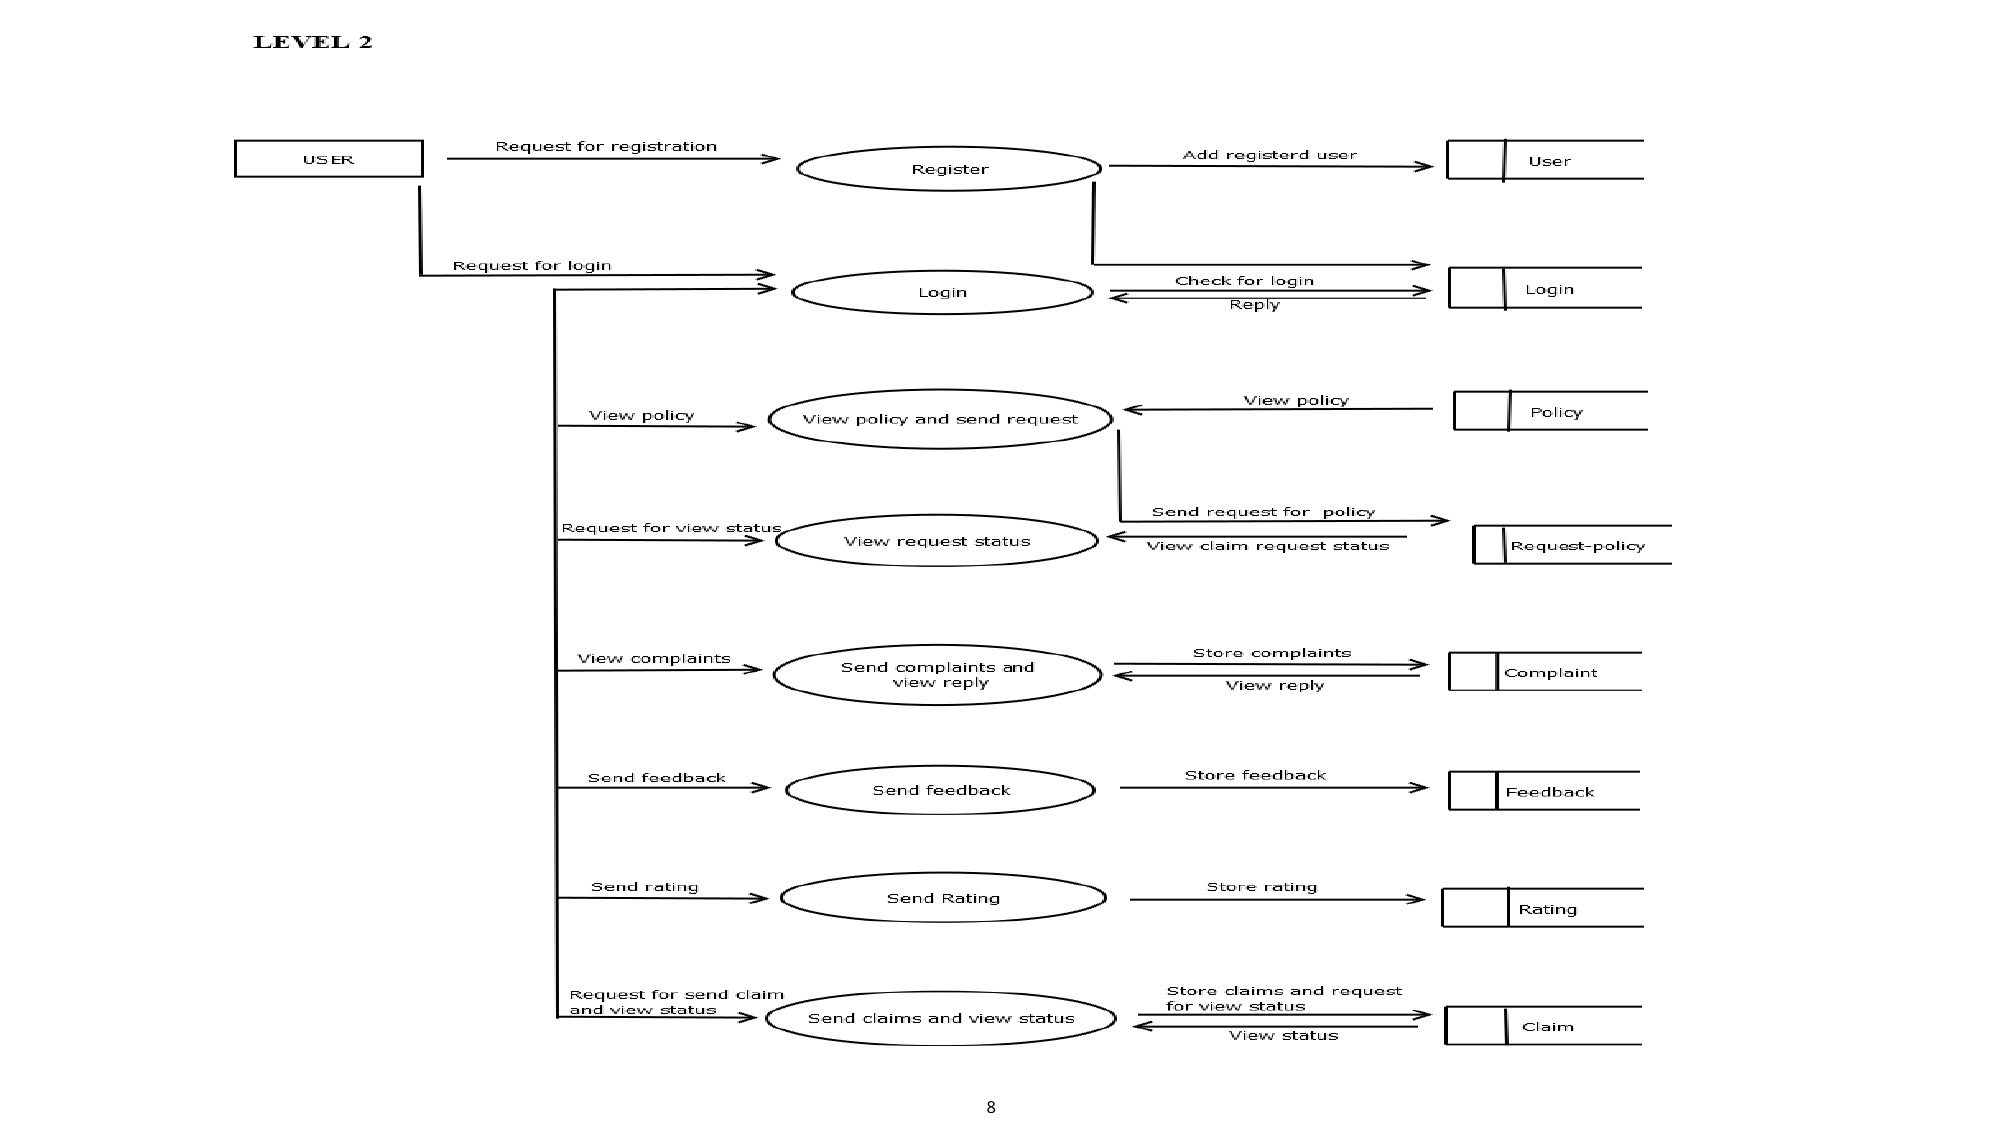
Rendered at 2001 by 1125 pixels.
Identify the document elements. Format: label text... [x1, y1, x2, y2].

text_box 8 [799, 1092, 1184, 1125]
picture [233, 32, 1672, 1046]
